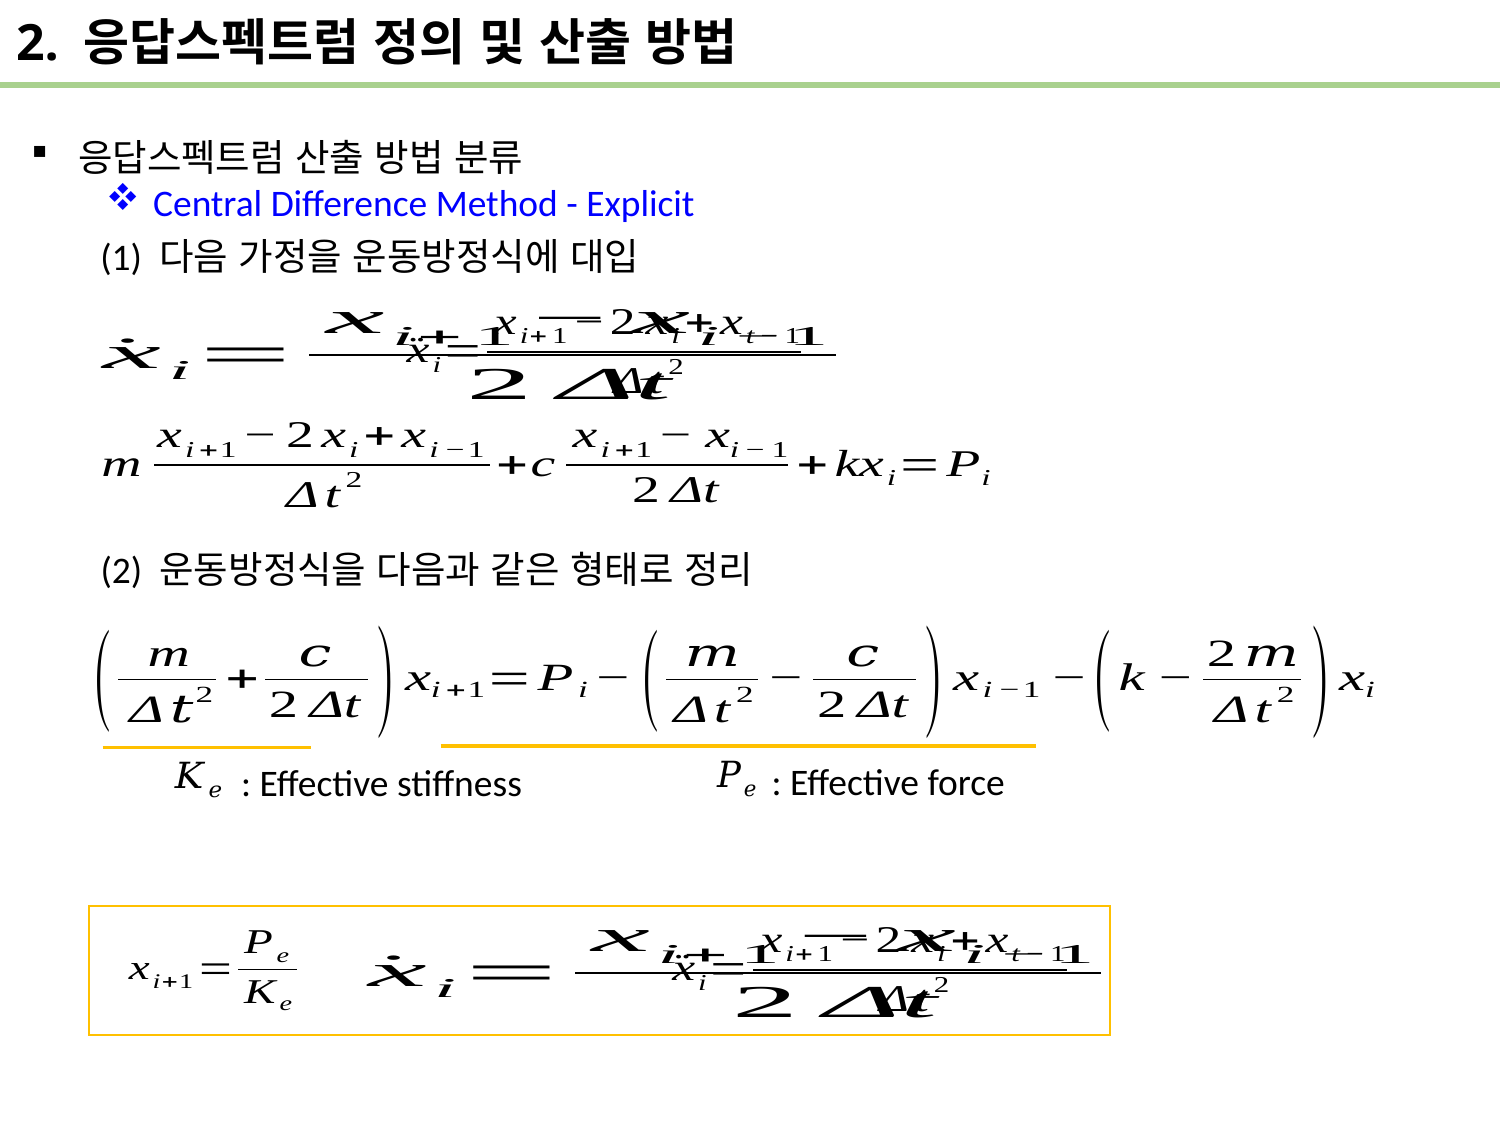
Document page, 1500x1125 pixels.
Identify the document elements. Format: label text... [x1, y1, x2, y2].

text_box [0, 81, 1500, 89]
text_box (1) 다음 가정을 운동방정식에 대입 [85, 225, 735, 286]
text_box : Effective force [757, 750, 1241, 811]
text_box 응답스펙트럼 산출 방법 분류 Central Difference Method - Explicit [16, 126, 1500, 322]
text_box : Effective stiffness [226, 751, 711, 812]
text_box 2. 응답스펙트럼 정의 및 산출 방법 [1, 2, 1023, 78]
text_box (2) 운동방정식을 다음과 같은 형태로 정리 [85, 538, 873, 599]
text_box [88, 905, 1111, 1036]
